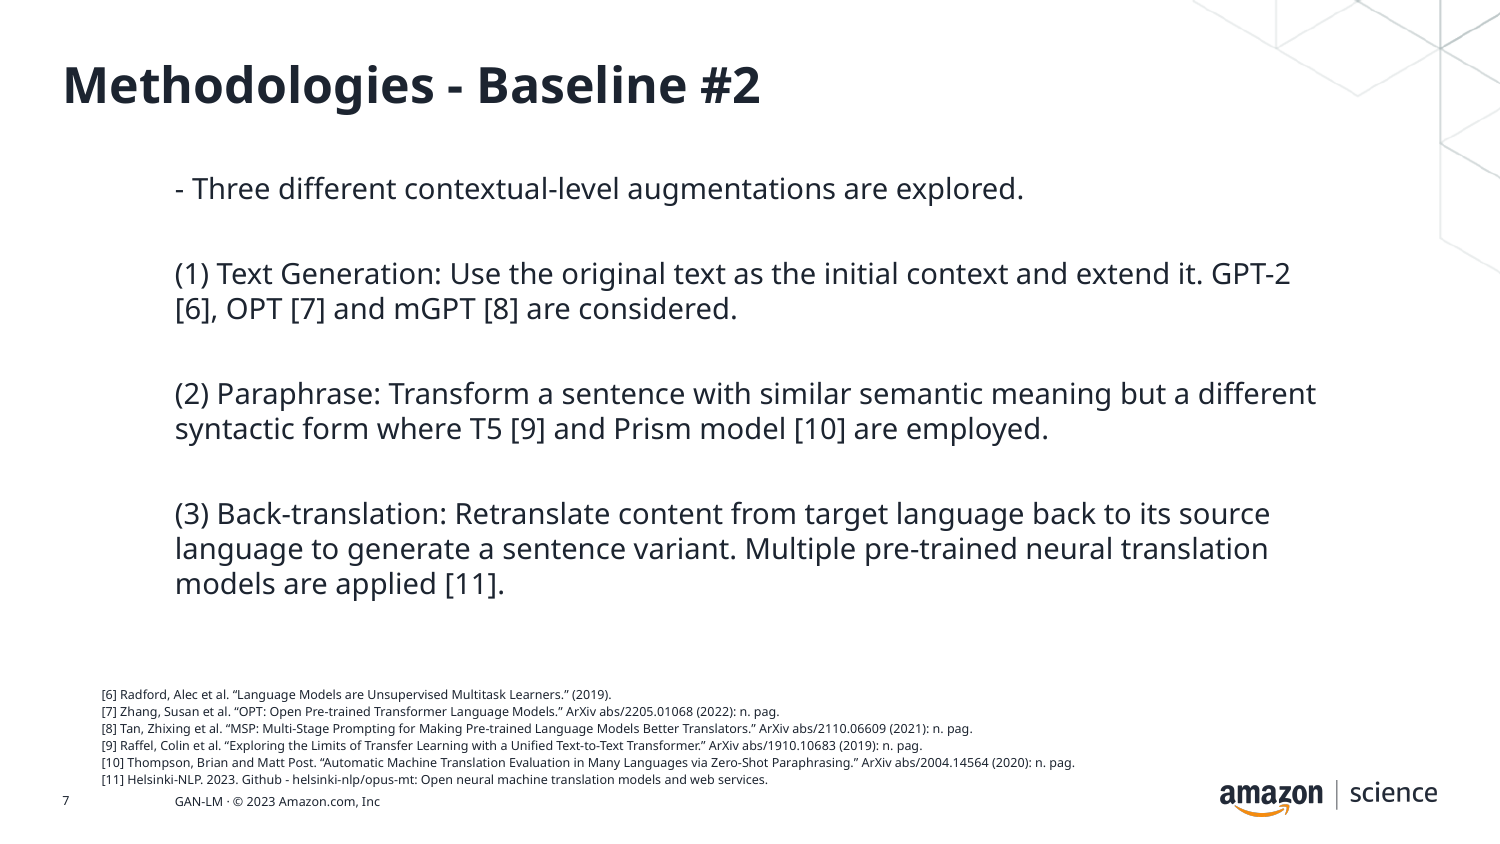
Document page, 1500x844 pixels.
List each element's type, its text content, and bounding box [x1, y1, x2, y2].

list - Three different contextual-level augmentations are explored. (1) Text Generation: Use the original text as the initial context and extend it. GPT-2 [6], OPT [7] and mGPT [8] are considered. (2) Paraphrase: Transform a sentence with similar semantic meaning but a different syntactic form where T5 [9] and Prism model [10] are employed. (3) Back-translation: Retranslate content from target language back to its source language to generate a sentence variant. Multiple pre-trained neural translation models are applied [11]. [174, 170, 1325, 282]
slide_number 7 [62, 779, 141, 824]
text_box [6] Radford, Alec et al. “Language Models are Unsupervised Multitask Learners.” (2019). [7] Zhang, Susan et al. “OPT: Open Pre-trained Transformer Language Models.” ArXiv abs/2205.01068 (2022): n. pag. [8] Tan, Zhixing et al. “MSP: Multi-Stage Prompting for Making Pre-trained Language Models Better Translators.” ArXiv abs/2110.06609 (2021): n. pag. [9] Raffel, Colin et al. “Exploring the Limits of Transfer Learning with a Unified Text-to-Text Transformer.” ArXiv abs/1910.10683 (2019): n. pag. [10] Thompson, Brian and Matt Post. “Automatic Machine Translation Evaluation in Many Languages via Zero-Shot Paraphrasing.” ArXiv abs/2004.14564 (2020): n. pag. [11] Helsinki-NLP. 2023. Github - helsinki-nlp/opus-mt: Open neural machine translation models and web services. [101, 686, 1379, 798]
title Methodologies - Baseline #2 [62, 65, 1438, 165]
picture [1220, 780, 1437, 817]
footer GAN-LM · © 2023 Amazon.com, Inc [174, 798, 687, 824]
picture [969, 0, 1500, 570]
